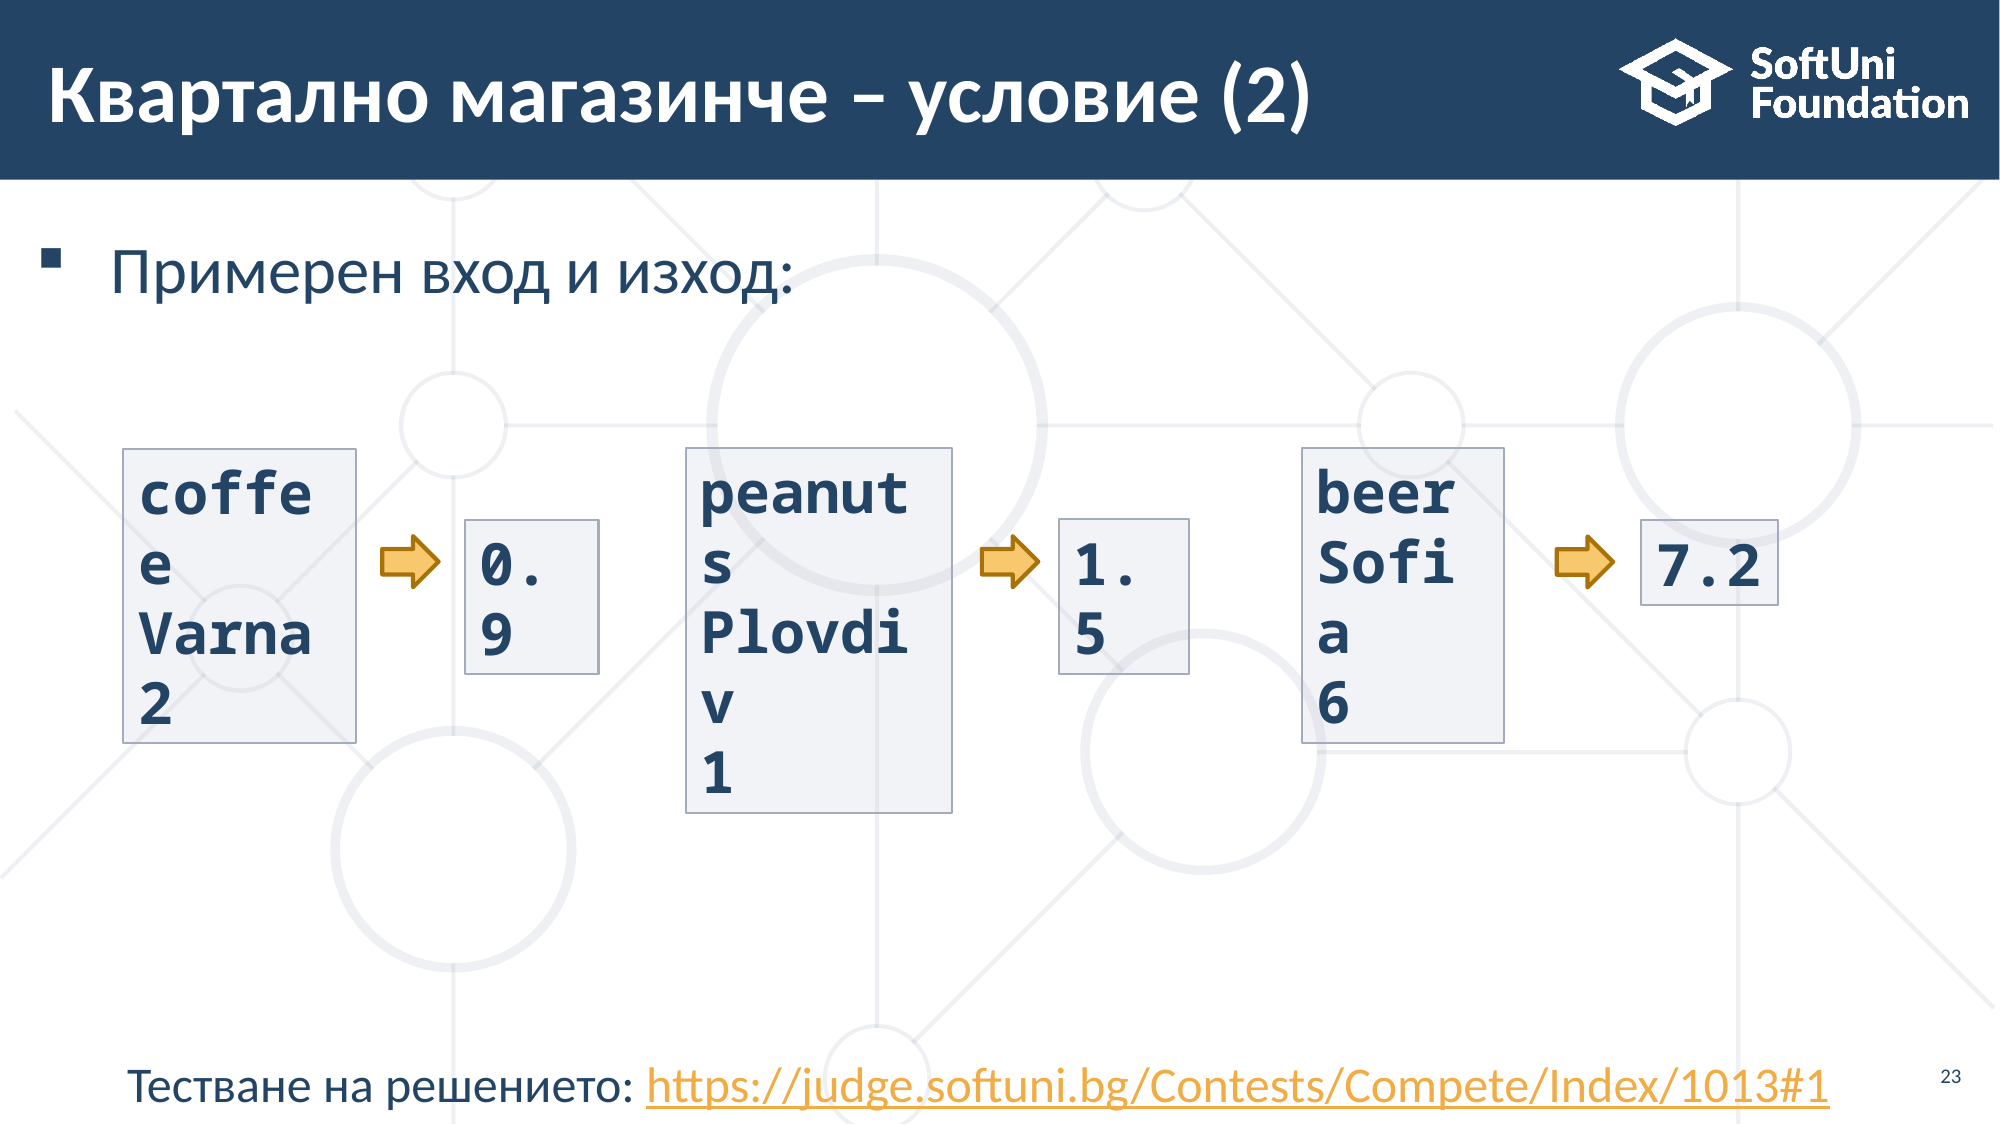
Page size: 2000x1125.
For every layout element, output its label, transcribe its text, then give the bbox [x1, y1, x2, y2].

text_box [685, 447, 1190, 676]
text_box Тестване на решението: https://judge.softuni.bg/Contests/Compete/Index/1013#1 [112, 1045, 1863, 1121]
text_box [1301, 447, 1779, 676]
list Примерен вход и изход: [18, 216, 1957, 979]
slide_number 23 [1896, 1049, 1968, 1101]
picture [1618, 38, 1968, 126]
title Квартално магазинче – условие (2) [31, 16, 1591, 162]
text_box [122, 448, 599, 677]
